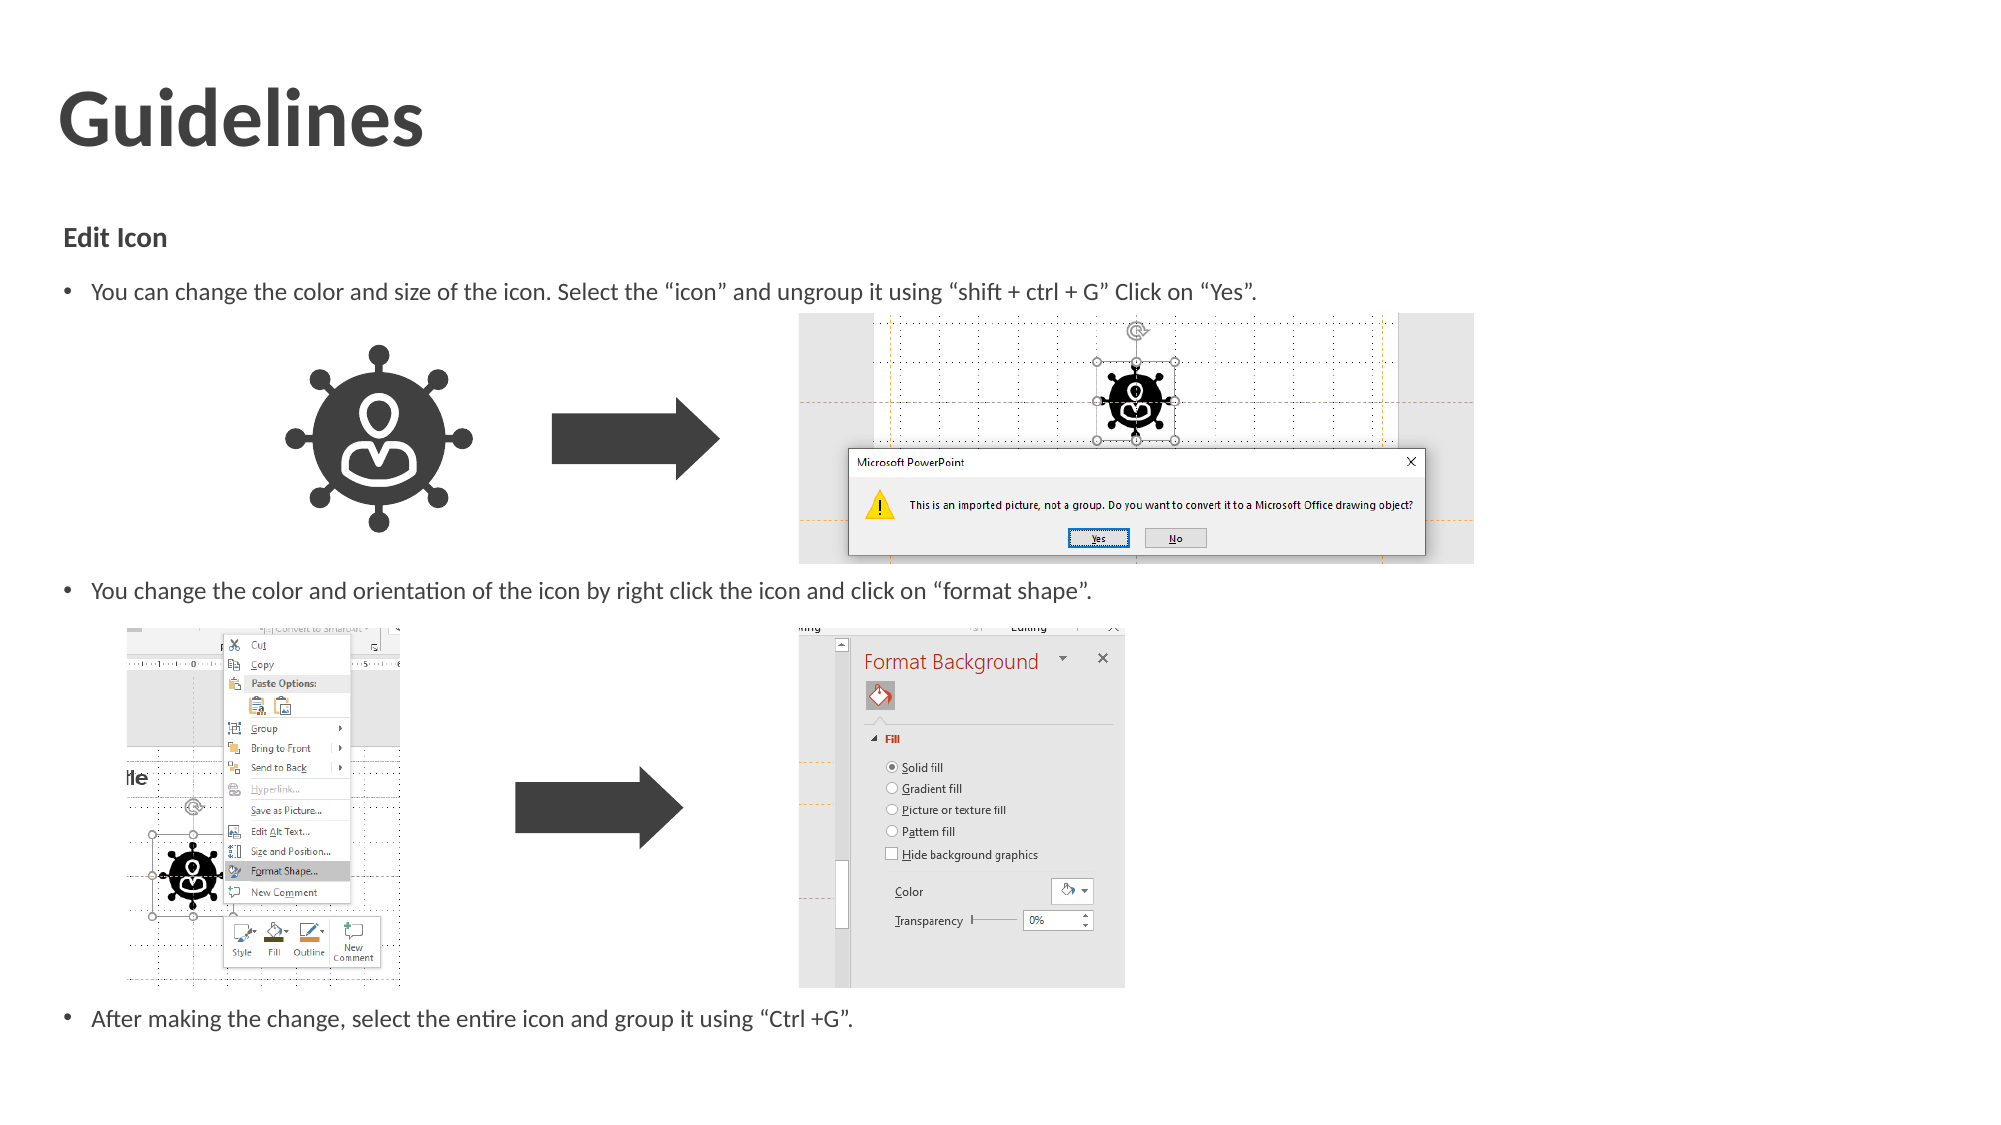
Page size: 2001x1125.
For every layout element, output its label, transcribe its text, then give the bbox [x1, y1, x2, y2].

text_box After making the change, select the entire icon and group it using “Ctrl +G”. [48, 994, 1912, 1040]
text_box You change the color and orientation of the icon by right click the icon and click on “format shape”. [48, 567, 1912, 612]
text_box Edit Icon [48, 210, 1924, 261]
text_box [285, 344, 473, 533]
text_box [550, 394, 722, 483]
picture [798, 628, 1125, 988]
text_box You can change the color and size of the icon. Select the “icon” and ungroup it using “shift + ctrl + G” Click on “Yes”. [48, 268, 1924, 314]
title Guidelines [43, 44, 1957, 194]
text_box [514, 763, 685, 852]
picture [126, 628, 400, 987]
picture [798, 313, 1474, 564]
